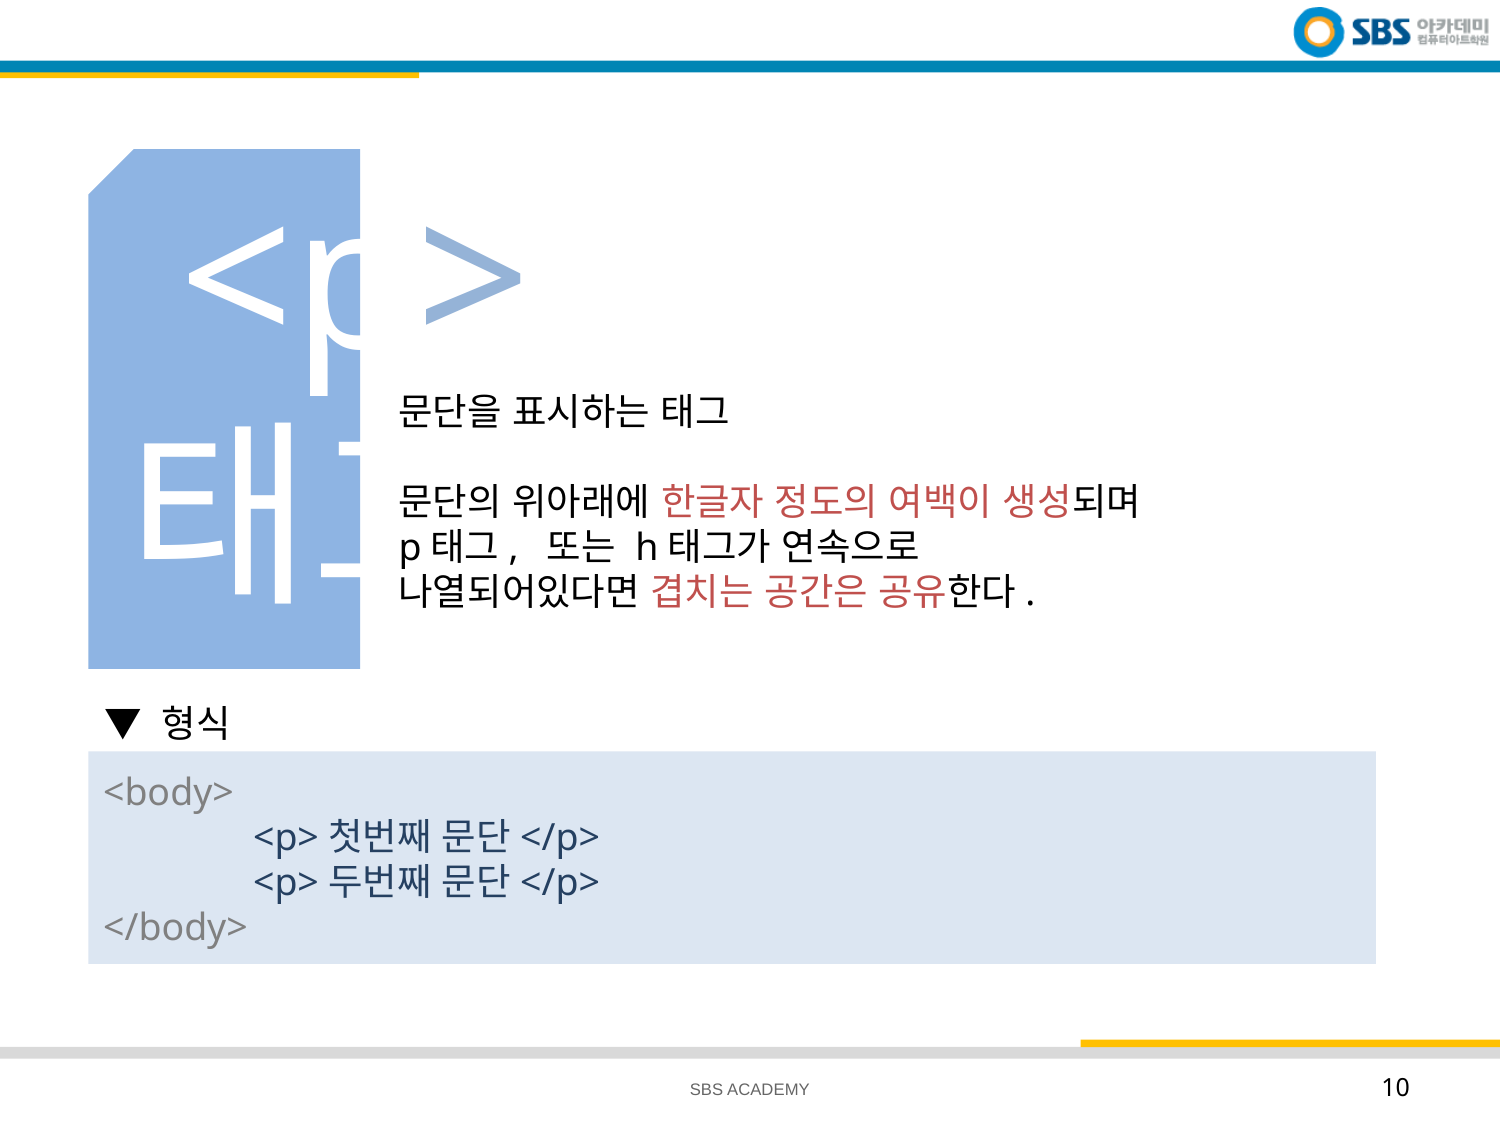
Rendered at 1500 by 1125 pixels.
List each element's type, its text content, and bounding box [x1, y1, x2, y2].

text_box 문단을 표시하는 태그 문단의 위아래에 한글자 정도의 여백이 생성되며 p태그, 또는 h태그가 연속으로 나열되어있다면 겹치는 공간은 공유한다. [383, 380, 1176, 621]
text_box [86, 146, 363, 671]
picture [1305, 17, 1335, 47]
text_box ▼ 형식 [90, 692, 423, 749]
picture [1293, 7, 1490, 60]
text_box <body> <p>첫번째 문단</p> <p>두번째 문단</p> </body> [86, 749, 1378, 966]
footer SBS ACADEMY [512, 1058, 988, 1119]
slide_number 10 [1074, 1058, 1425, 1119]
title <p> 태그 [112, 190, 806, 587]
